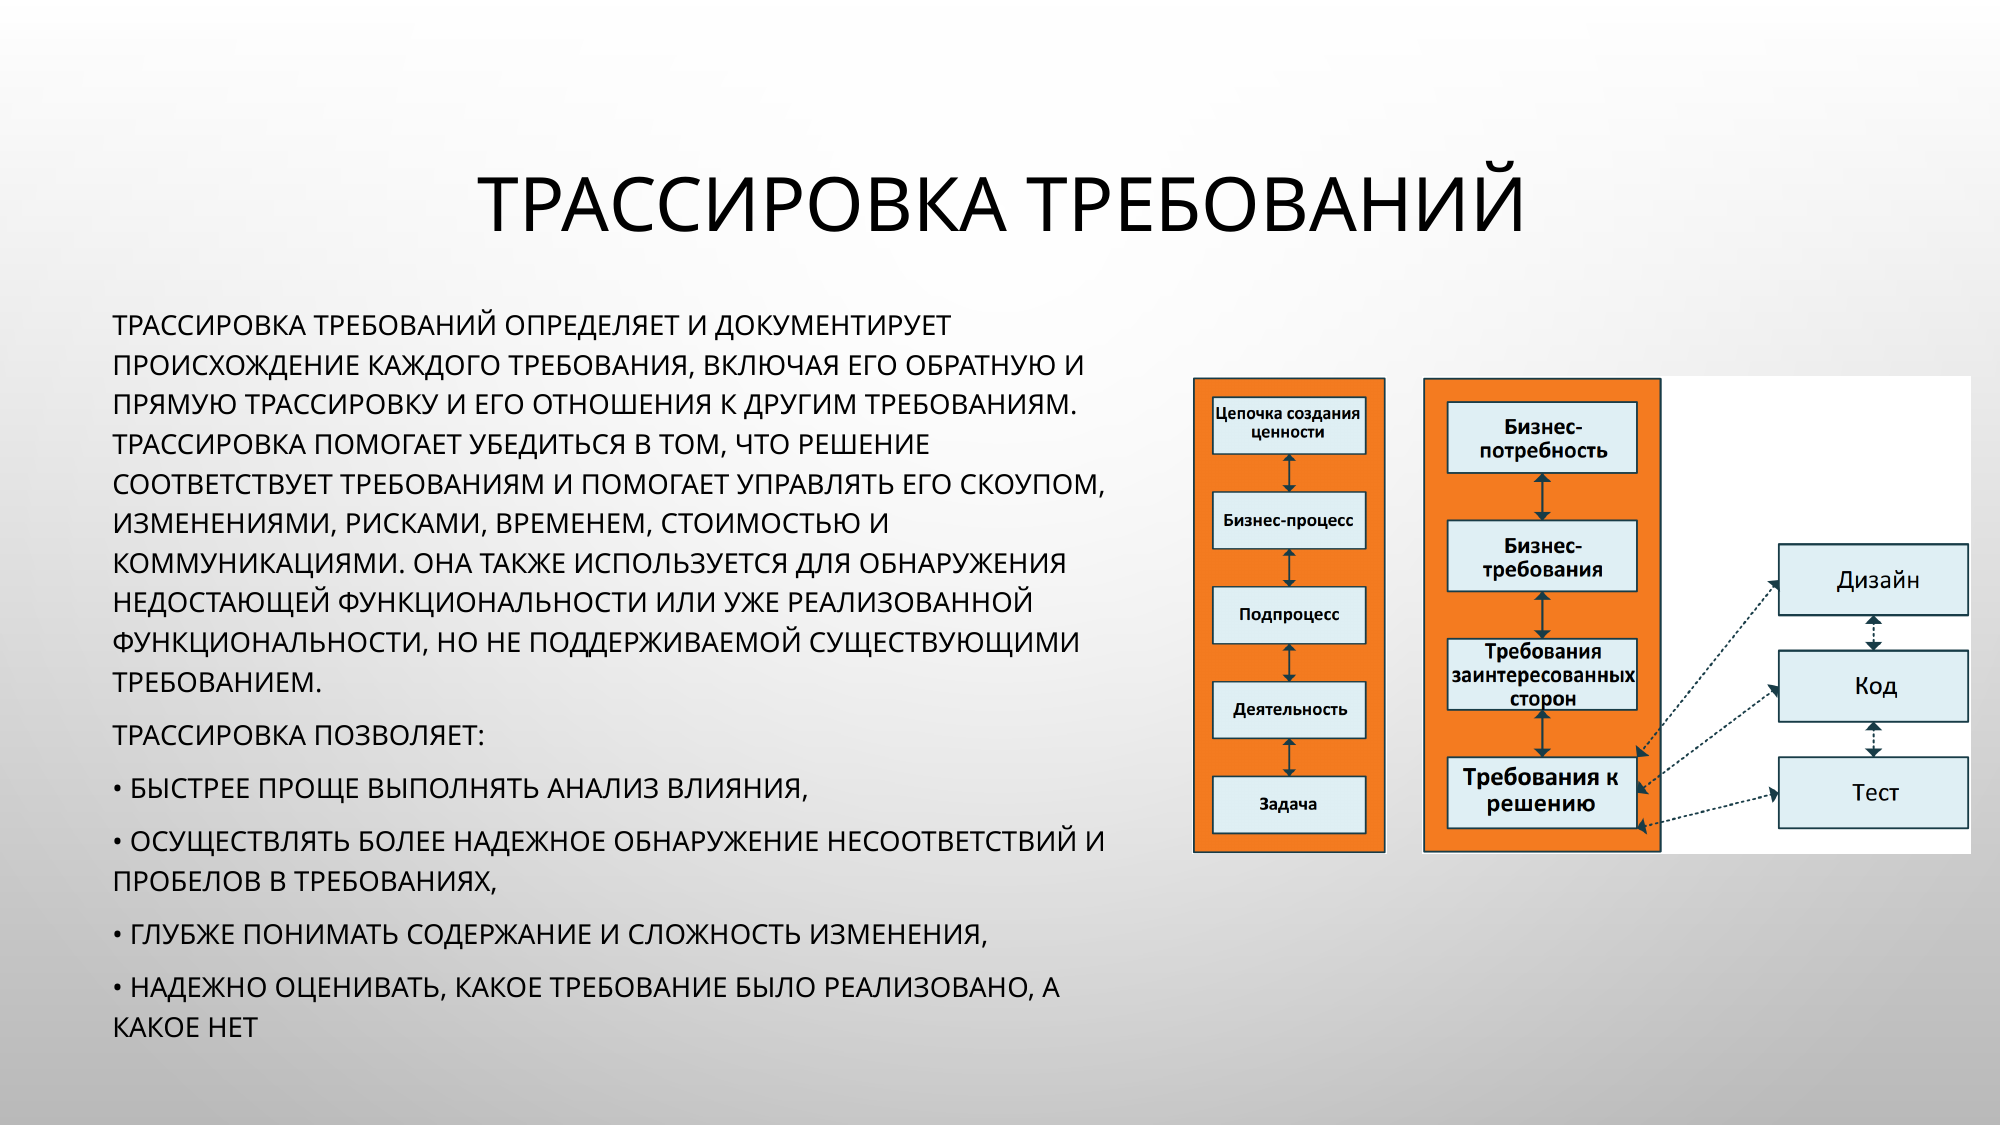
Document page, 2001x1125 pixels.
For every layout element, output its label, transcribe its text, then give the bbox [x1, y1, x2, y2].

title Трассировка требований [118, 102, 1888, 313]
picture [0, 0, 2000, 1125]
list Трассировка требований определяет и документирует происхождение каждого требования, включая его обратную и прямую трассировку и его отношения к другим требованиям. Трассировка помогает убедиться в том, что решение соответствует требованиям и помогает управлять его скоупом, изменениями, рисками, временем, стоимостью и коммуникациями. Она также используется для обнаружения недостающей функциональности или уже реализованной функциональности, но не поддерживаемой существующими требованием. Трассировка позволяет: • быстрее проще выполнять анализ влияния, • осуществлять более надежное обнаружение несоответствий и пробелов в требованиях, • глубже понимать содержание и сложность изменения, • надежно оценивать, какое требование было реализовано, а какое нет [97, 294, 1163, 1059]
